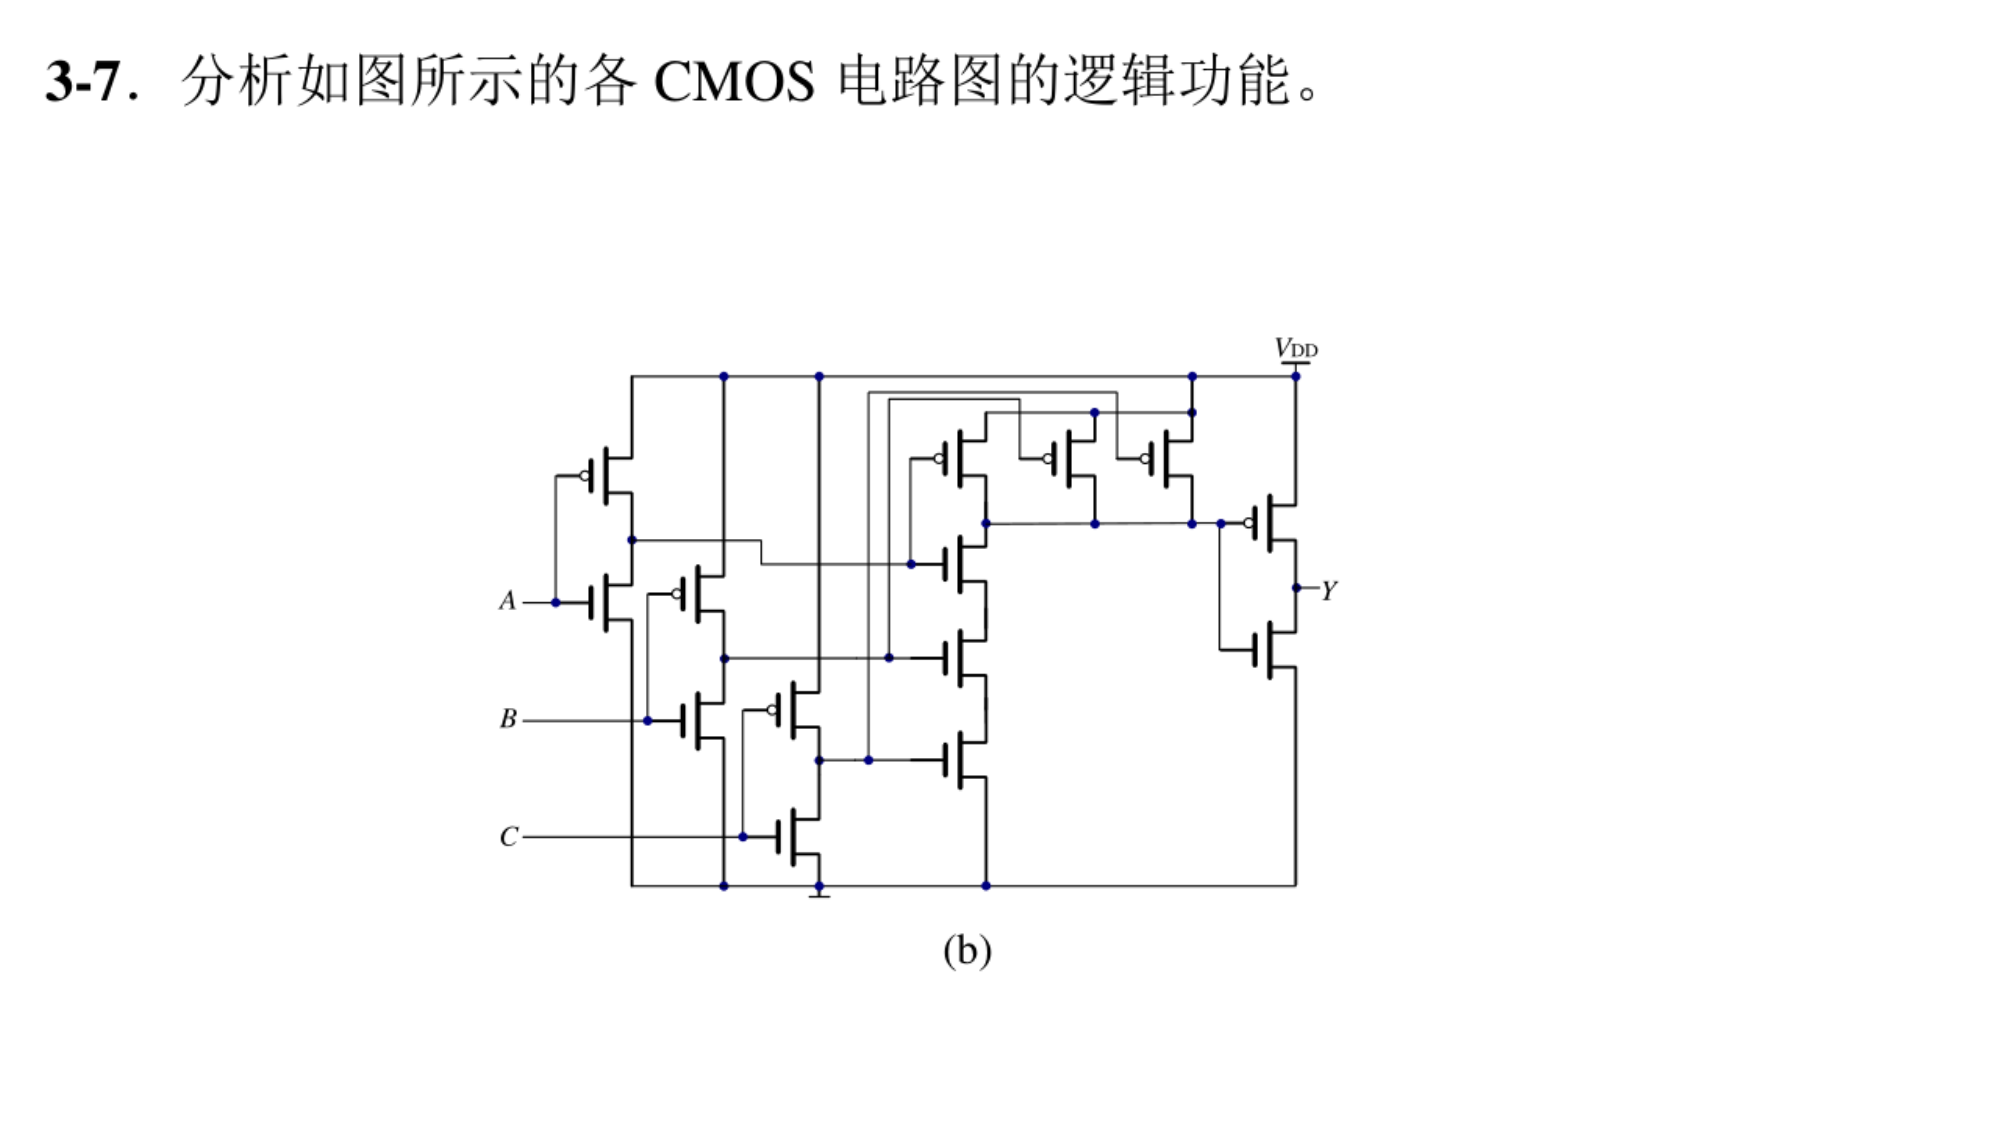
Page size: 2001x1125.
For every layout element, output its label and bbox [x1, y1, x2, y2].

picture [36, 42, 1321, 115]
picture [483, 330, 1358, 987]
